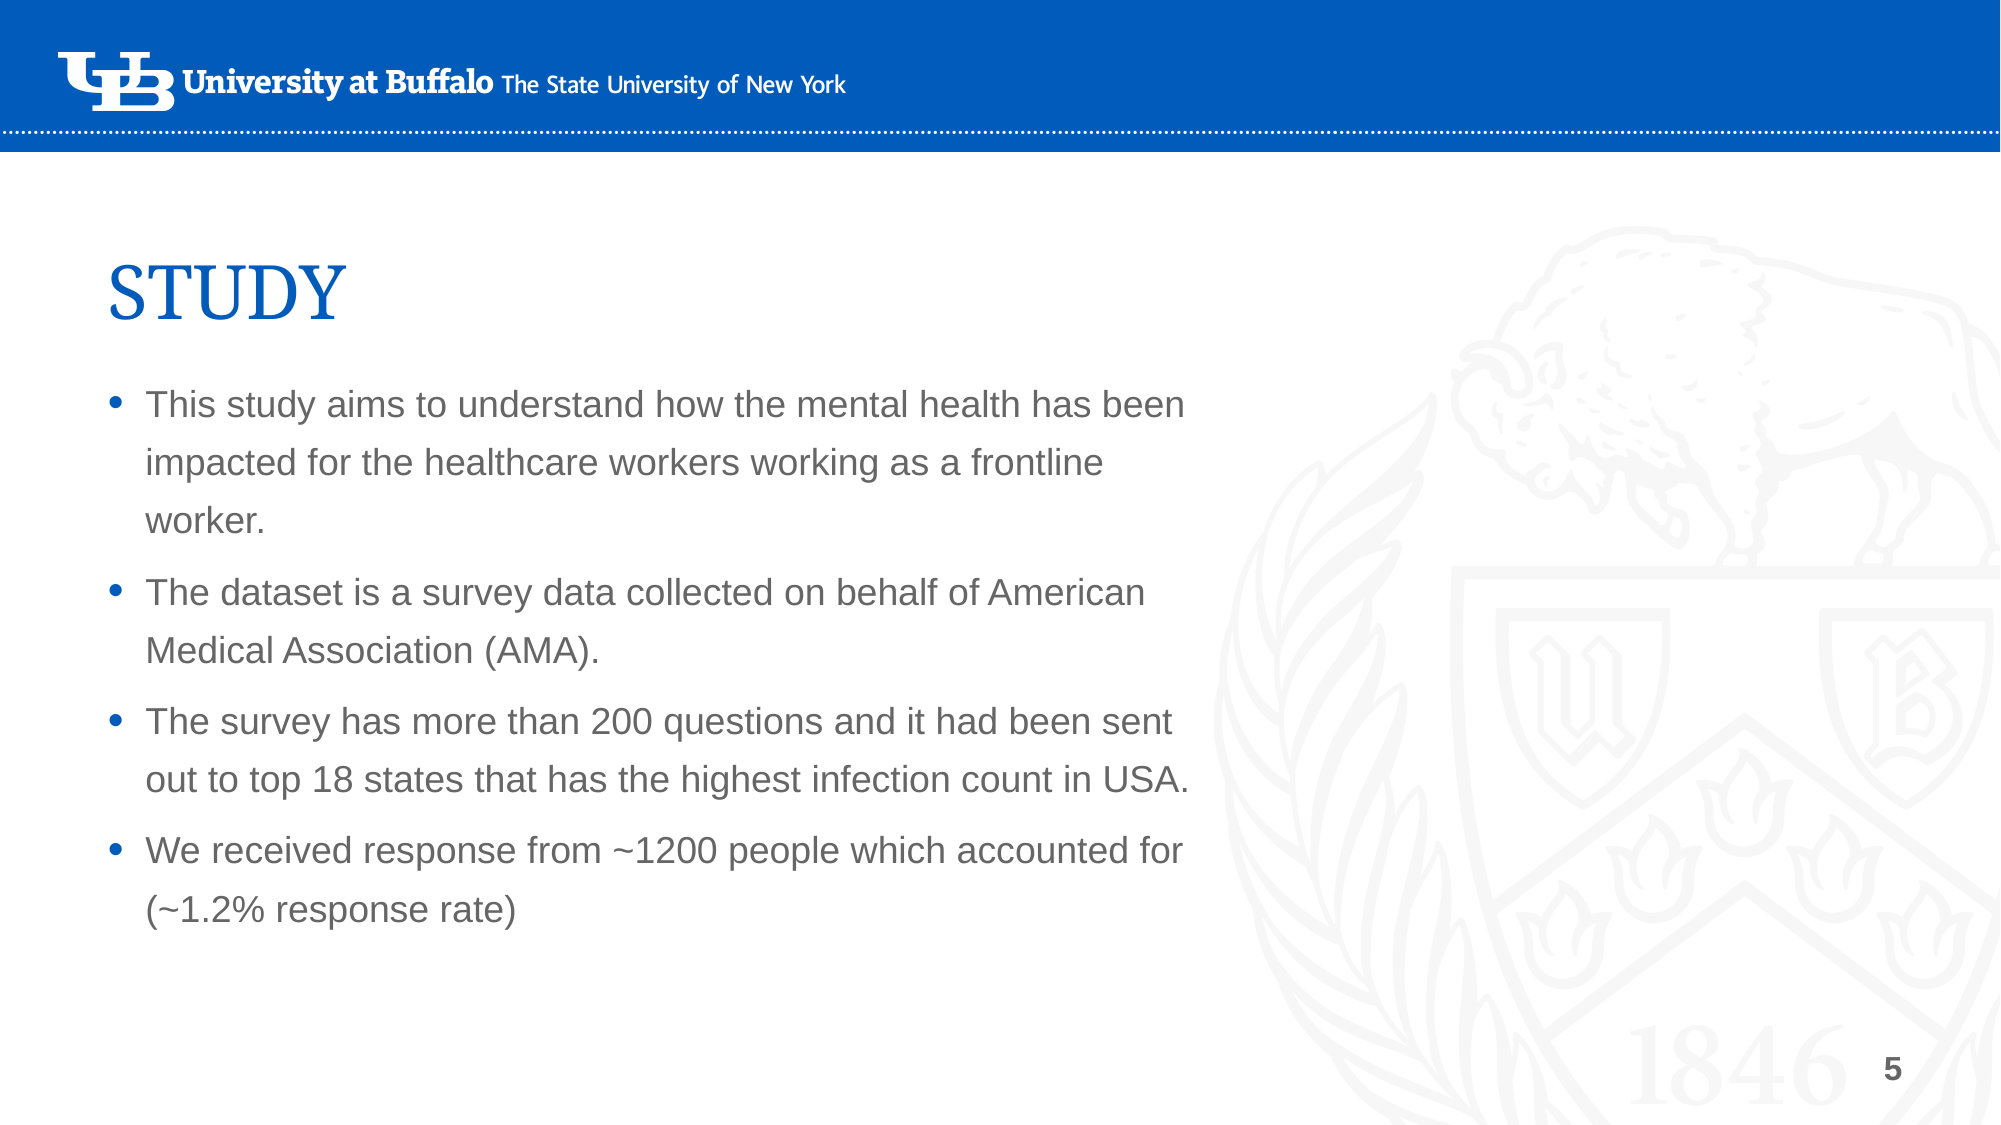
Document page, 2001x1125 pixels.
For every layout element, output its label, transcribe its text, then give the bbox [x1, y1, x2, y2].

list This study aims to understand how the mental health has been impacted for the healthcare workers working as a frontline worker. The dataset is a survey data collected on behalf of American Medical Association (AMA). The survey has more than 200 questions and it had been sent out to top 18 states that has the highest infection count in USA. We received response from ~1200 people which accounted for (~1.2% response rate) [93, 358, 1234, 1010]
footer 5 [1242, 1036, 1918, 1097]
picture [0, 0, 2001, 1125]
title STUDY [93, 246, 1234, 343]
